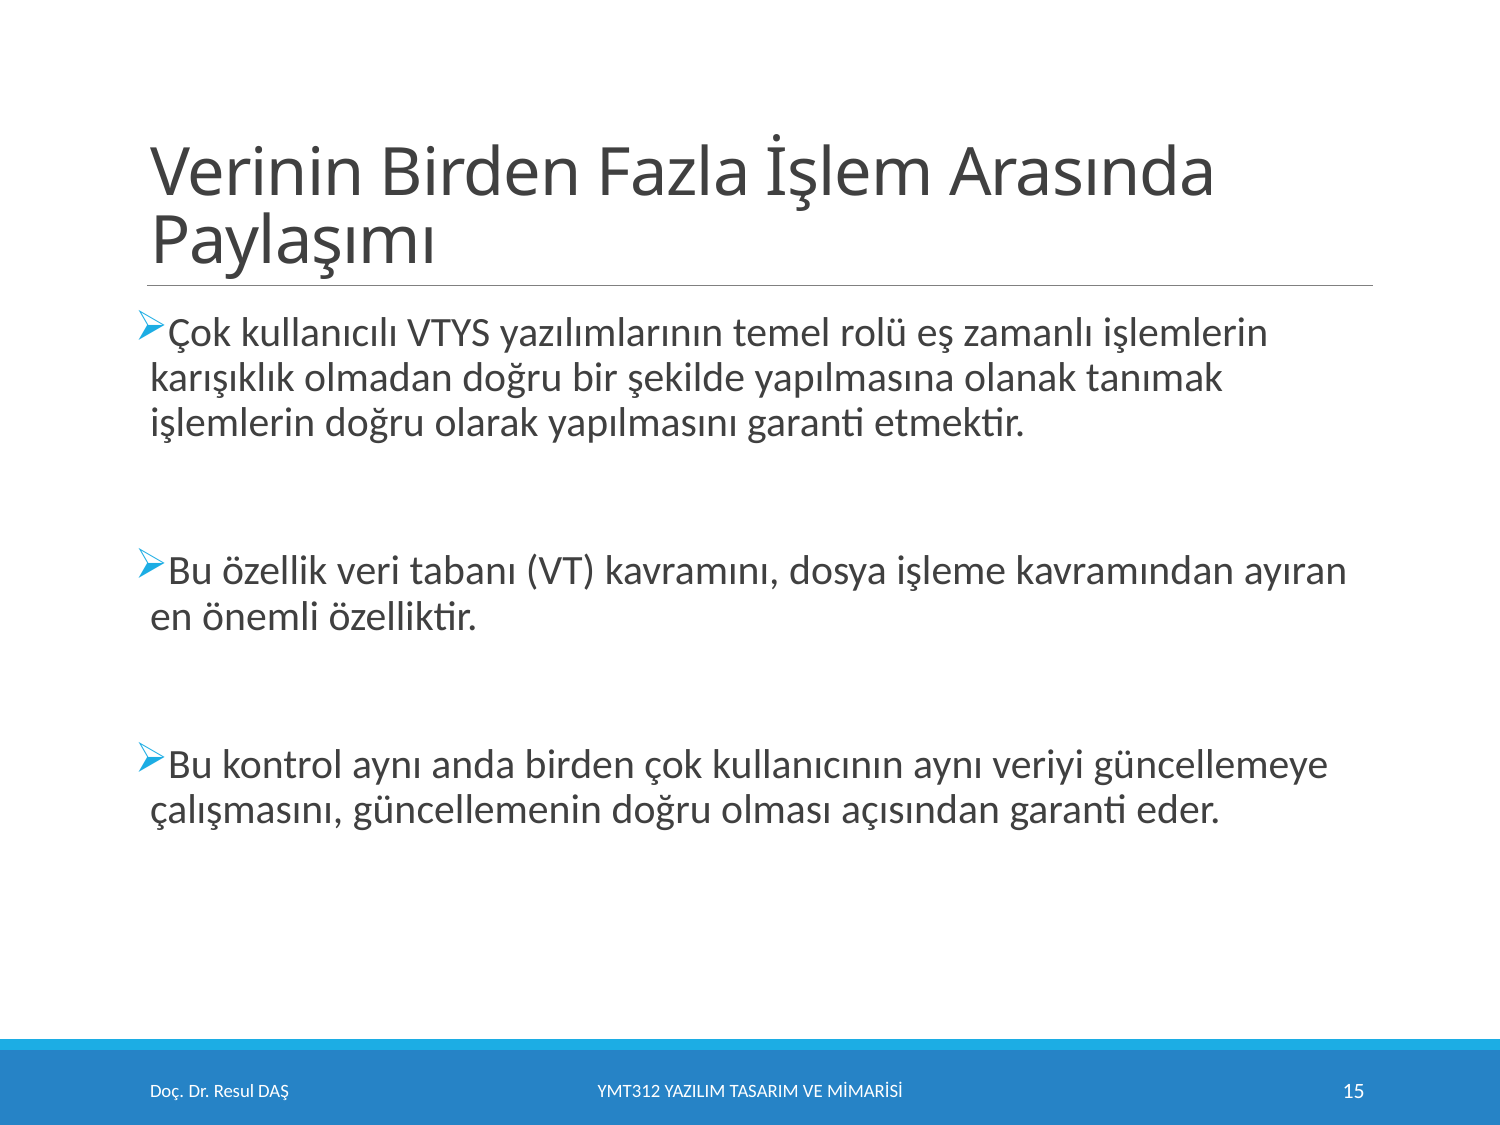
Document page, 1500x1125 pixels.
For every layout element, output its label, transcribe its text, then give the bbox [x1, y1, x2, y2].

list Çok kullanıcılı VTYS yazılımlarının temel rolü eş zamanlı işlemlerin karışıklık olmadan doğru bir şekilde yapılmasına olanak tanımak işlemlerin doğru olarak yapılmasını garanti etmektir. Bu özellik veri tabanı (VT) kavramını, dosya işleme kavramından ayıran en önemli özelliktir. Bu kontrol aynı anda birden çok kullanıcının aynı veriyi güncellemeye çalışmasını, güncellemenin doğru olması açısından garanti eder. [135, 302, 1373, 963]
slide_number 15 [1218, 1059, 1380, 1120]
footer YMT312 Yazılım Tasarım ve Mimarisi [453, 1059, 1047, 1120]
slide_number Doç. Dr. Resul DAŞ [135, 1059, 440, 1120]
title Verinin Birden Fazla İşlem Arasında Paylaşımı [135, 47, 1373, 285]
